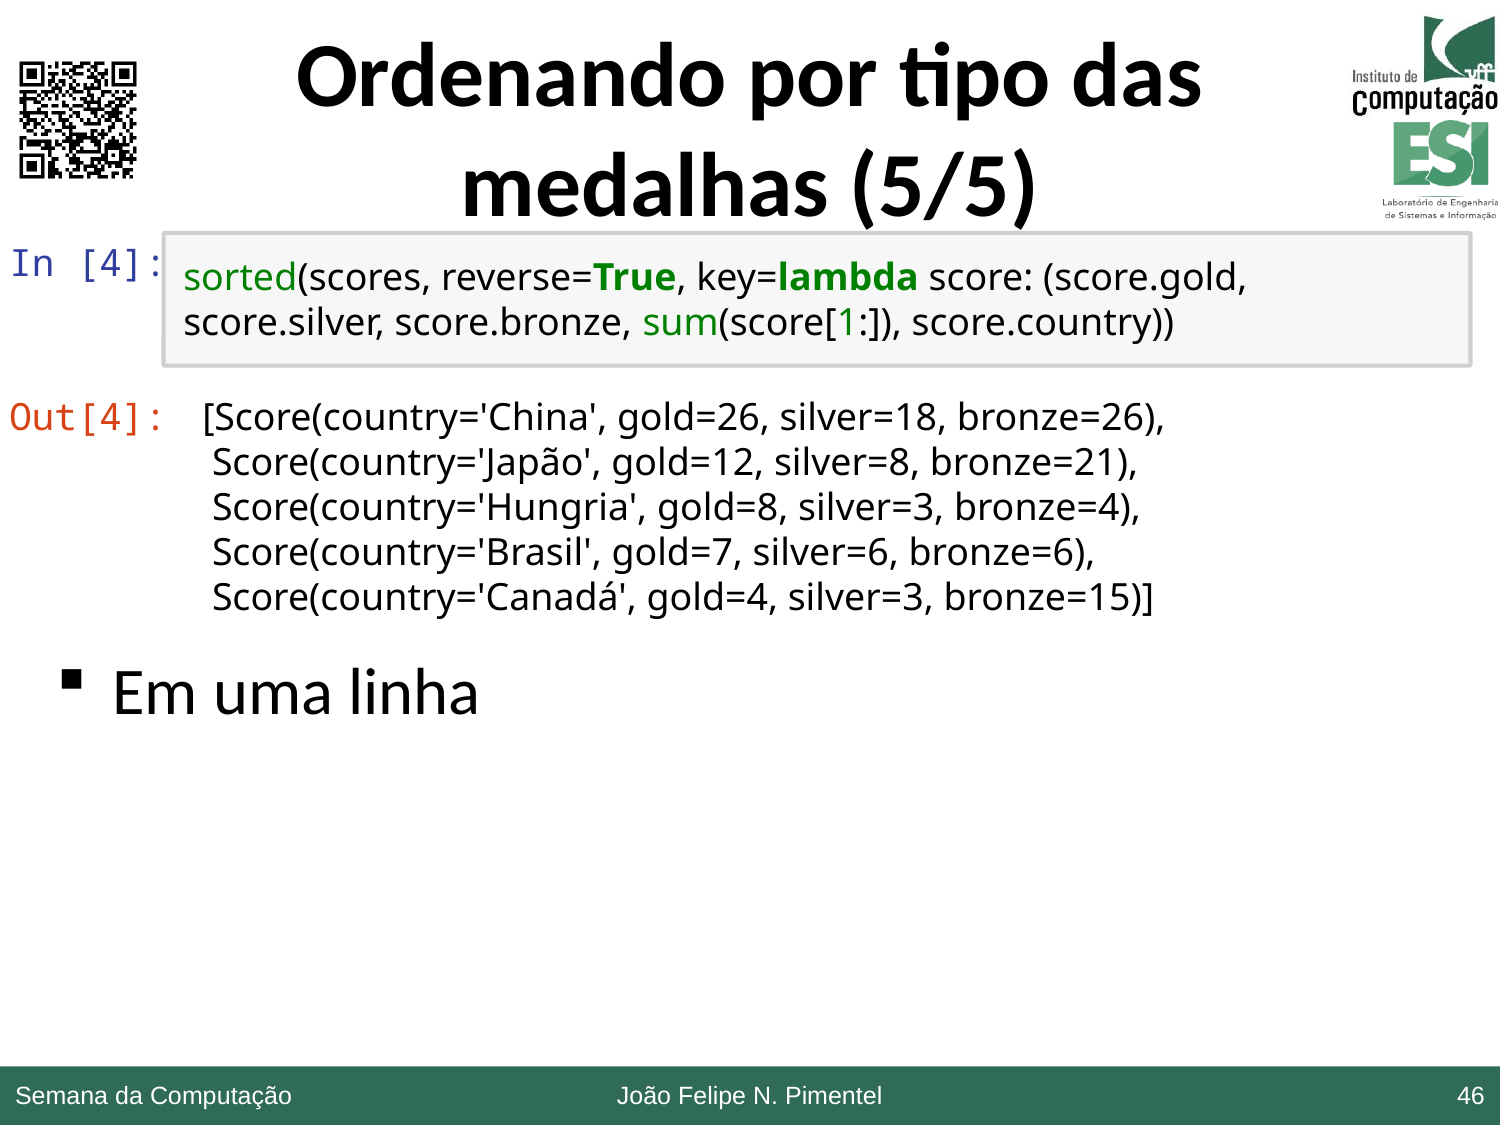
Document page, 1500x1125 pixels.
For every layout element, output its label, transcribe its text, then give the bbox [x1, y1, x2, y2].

list Em uma linha [41, 292, 1459, 1024]
text_box sorted(scores, reverse=True, key=lambda score: (score.gold, score.silver, score.bronze, sum(score[1:]), score.country)) [161, 230, 1473, 368]
text_box Out[4]: [0, 385, 182, 445]
text_box In [4]: [0, 231, 162, 292]
title Ordenando por tipo das medalhas (5/5) [150, 30, 1350, 219]
text_box [Score(country='China', gold=26, silver=18, bronze=26), Score(country='Japão', gold=12, silver=8, bronze=21), Score(country='Hungria', gold=8, silver=3, bronze=4), Score(country='Brasil', gold=7, silver=6, bronze=6), Score(country='Canadá', gold=4, silver=3, bronze=15)] [187, 385, 1182, 625]
slide_number 46 [1149, 1065, 1500, 1125]
picture [12, 54, 143, 185]
picture [1383, 120, 1498, 220]
footer João Felipe N. Pimentel [512, 1065, 988, 1125]
slide_number Semana da Computação [0, 1065, 350, 1125]
